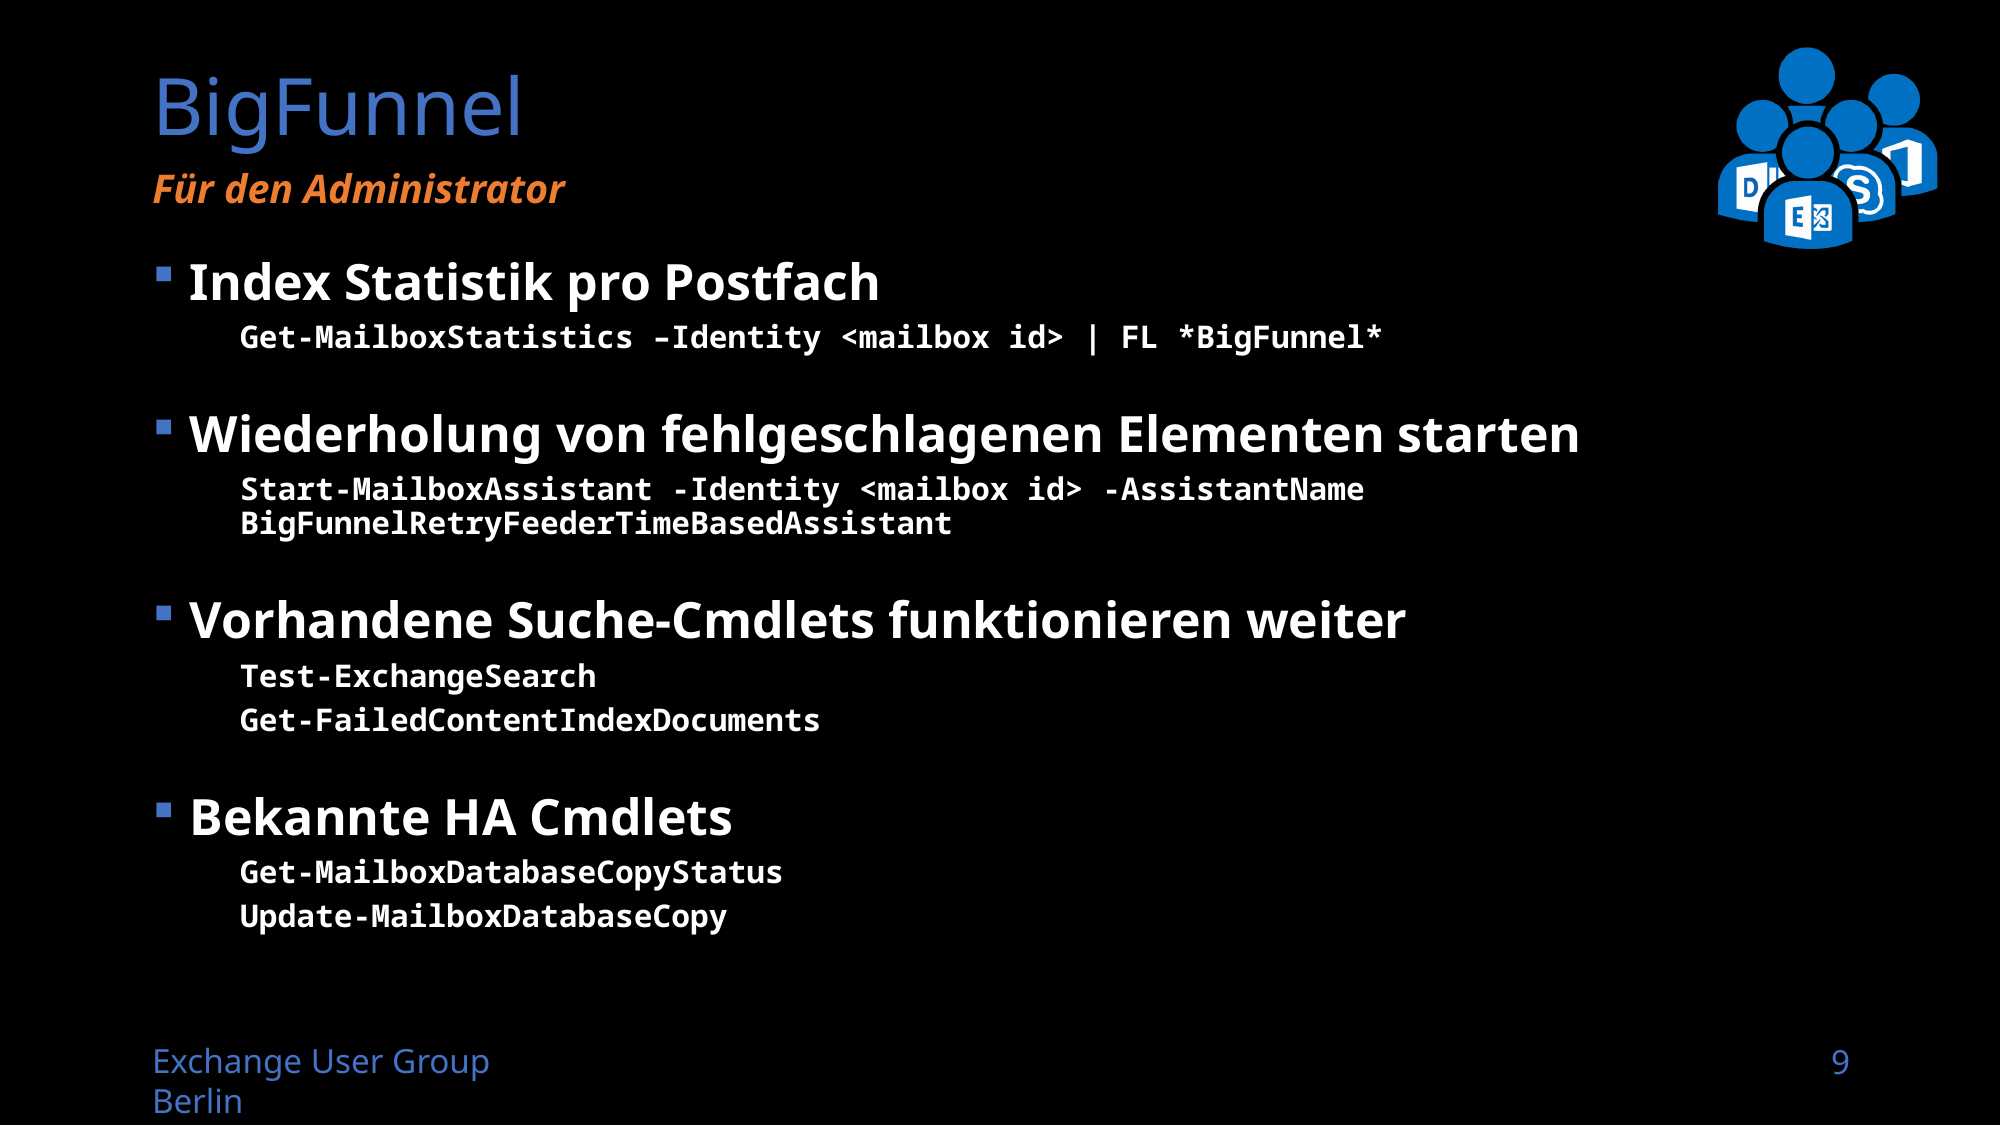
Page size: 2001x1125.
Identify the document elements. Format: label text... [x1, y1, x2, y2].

list Für den Administrator [137, 162, 1584, 224]
picture [1718, 38, 1938, 258]
list Index Statistik pro Postfach Get-MailboxStatistics –Identity <mailbox id> | FL *BigFunnel* Wiederholung von fehlgeschlagenen Elementen starten Start-MailboxAssistant -Identity <mailbox id> -AssistantName BigFunnelRetryFeederTimeBasedAssistant Vorhandene Suche-Cmdlets funktionieren weiter Test-ExchangeSearch Get-FailedContentIndexDocuments Bekannte HA Cmdlets Get-MailboxDatabaseCopyStatus Update-MailboxDatabaseCopy [137, 249, 1863, 1014]
title BigFunnel [137, 59, 1666, 161]
